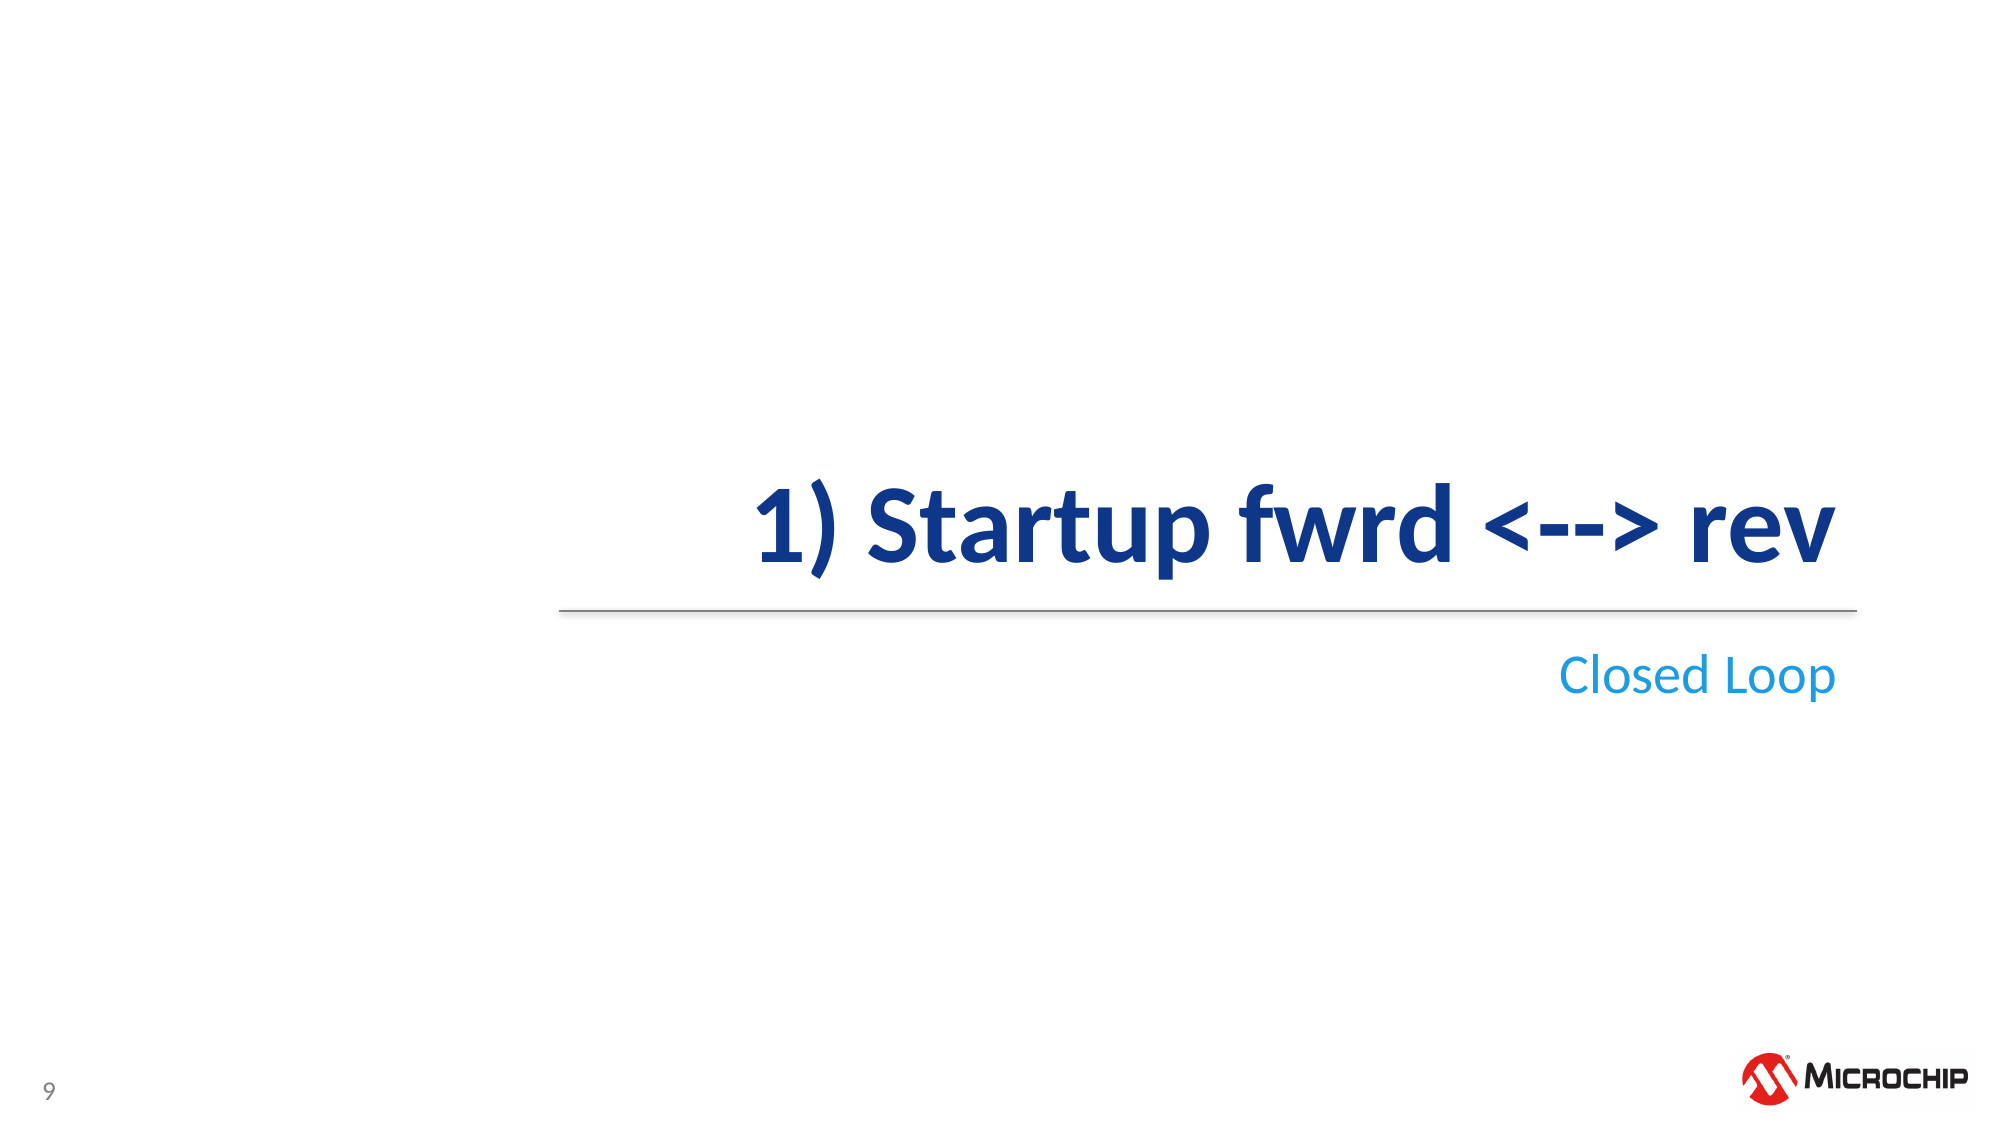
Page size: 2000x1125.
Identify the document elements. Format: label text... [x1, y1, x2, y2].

picture [1736, 1049, 1974, 1109]
list Closed Loop [559, 627, 1857, 795]
title 1) Startup fwrd <--> rev [559, 333, 1857, 595]
